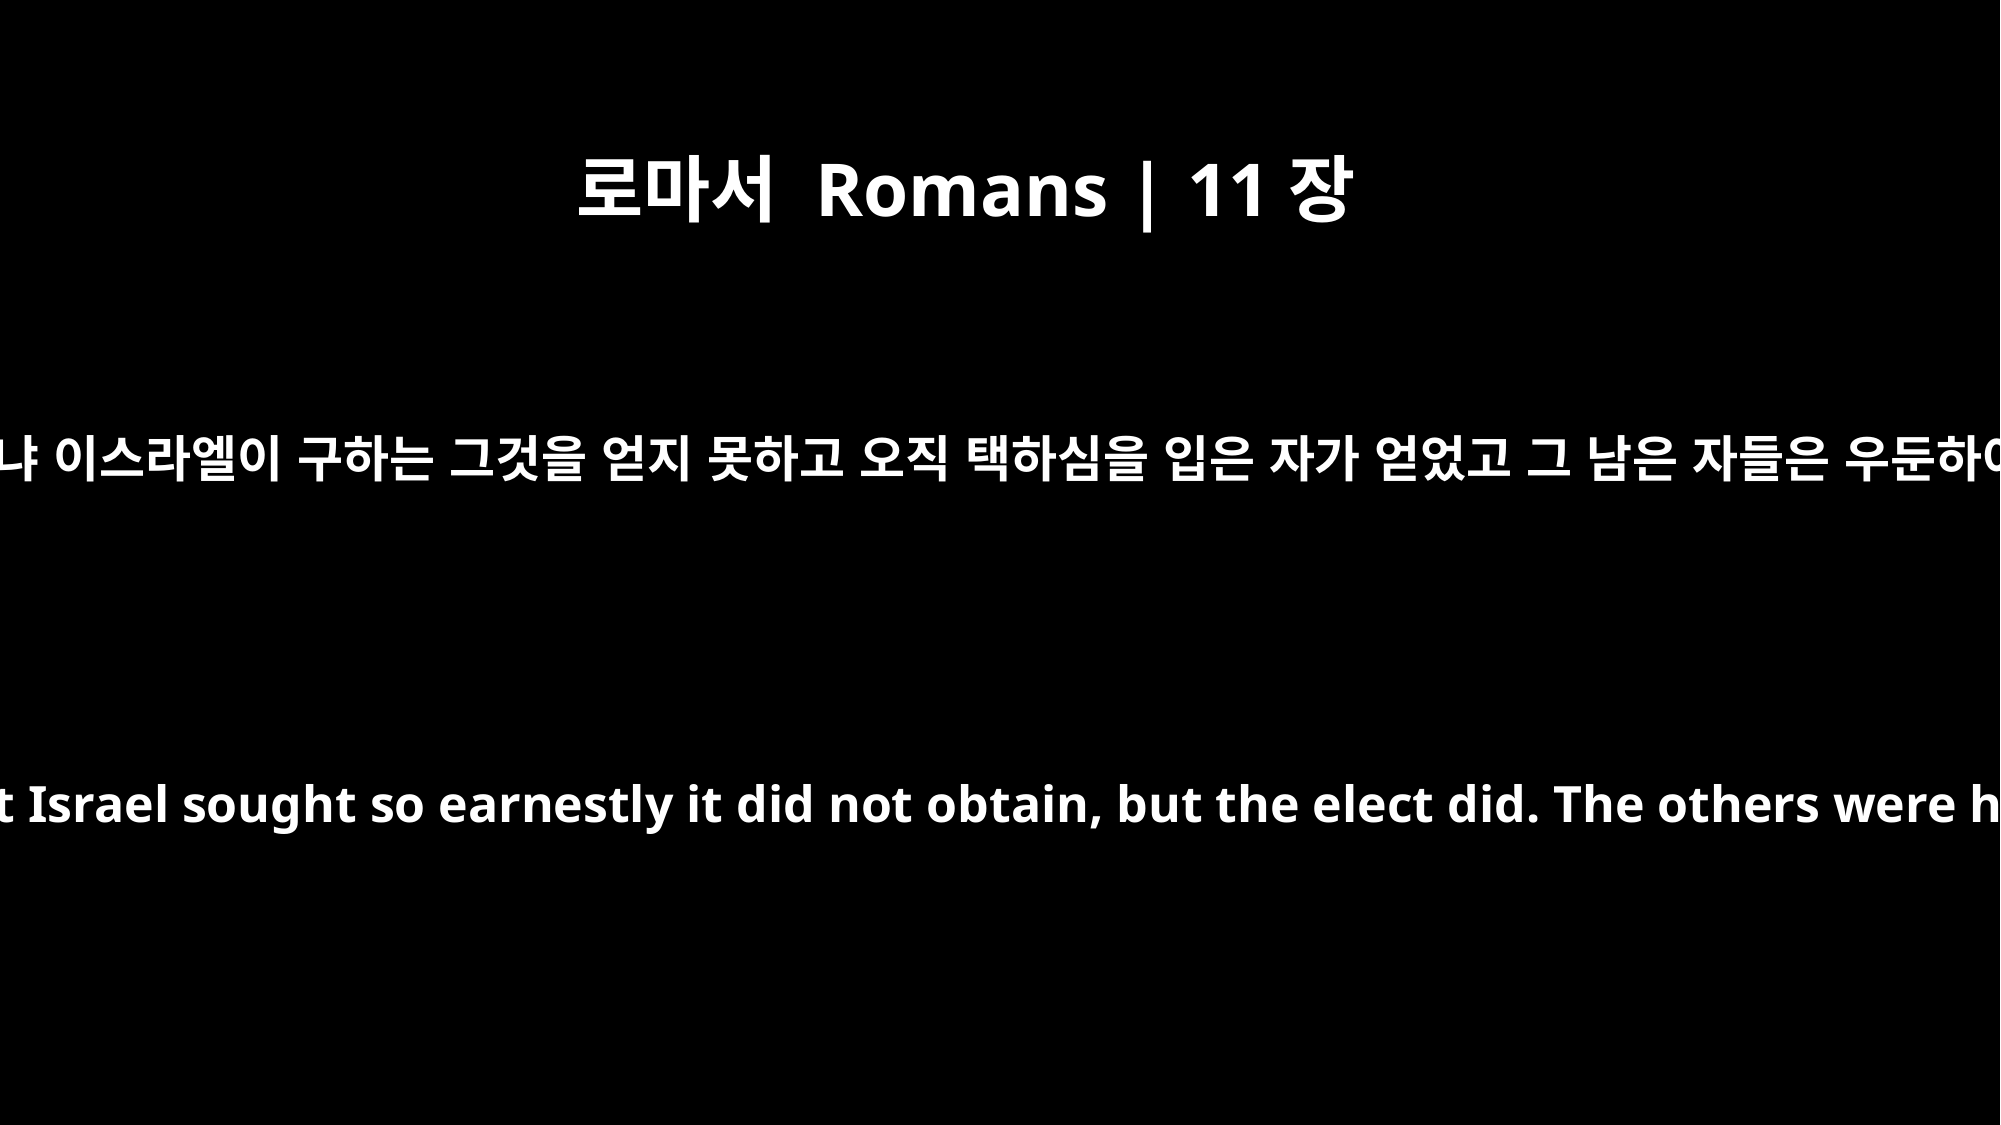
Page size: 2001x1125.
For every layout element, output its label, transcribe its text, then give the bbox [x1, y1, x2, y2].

text_box 로마서 Romans | 11장 [561, 136, 1371, 239]
text_box What then? What Israel sought so earnestly it did not obtain, but the elect did. The others were hardened, [0, 764, 2000, 840]
text_box 7 그런즉 어떠하냐 이스라엘이 구하는 그것을 얻지 못하고 오직 택하심을 입은 자가 얻었고 그 남은 자들은 우둔하여졌느니라 [0, 359, 2000, 495]
